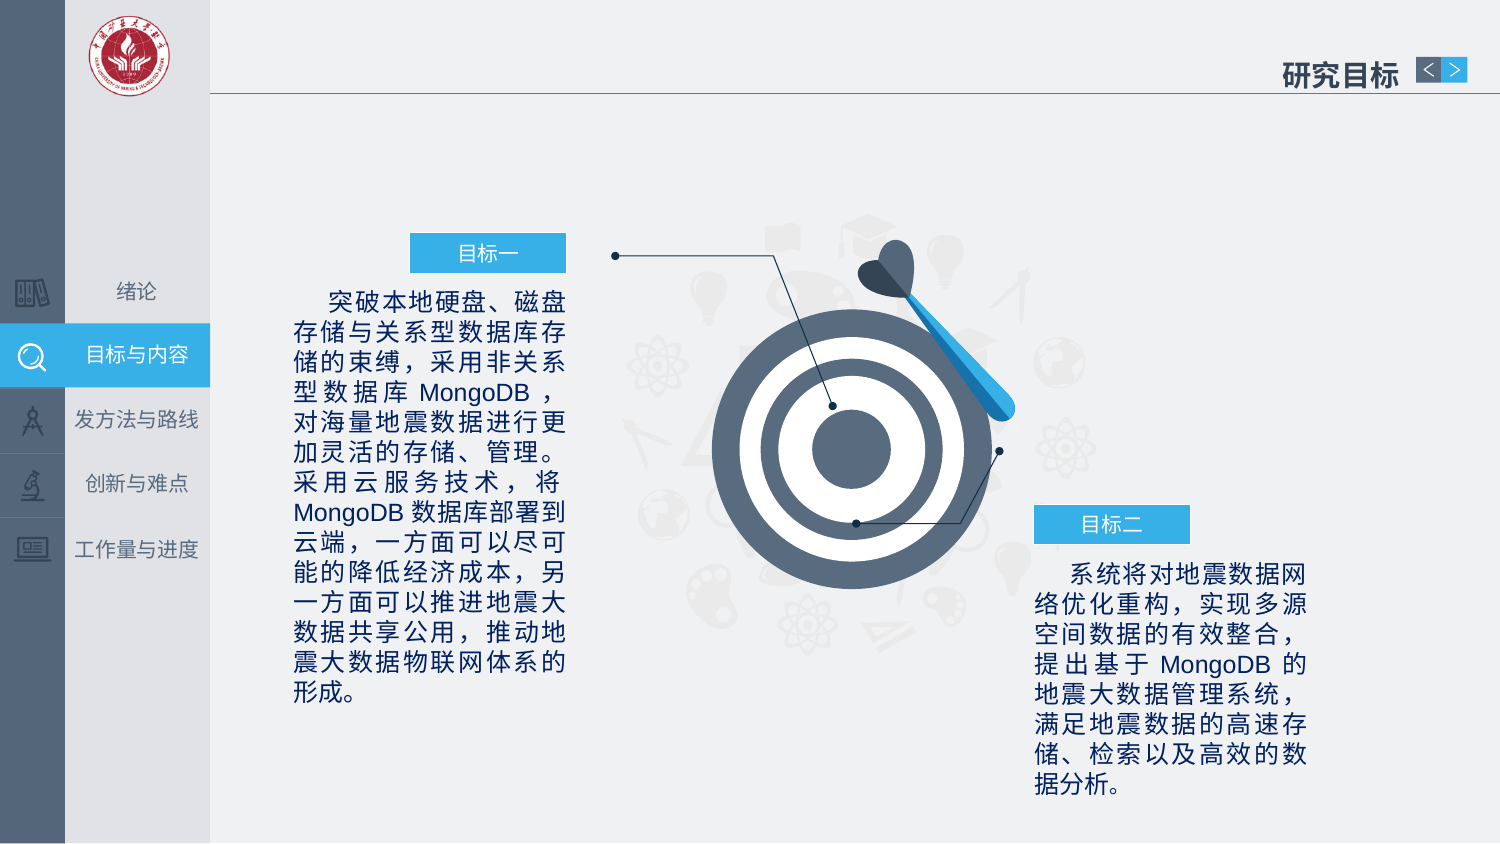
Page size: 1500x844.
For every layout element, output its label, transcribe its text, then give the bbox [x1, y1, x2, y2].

text_box 系统将对地震数据网络优化重构，实现多源空间数据的有效整合，提出基于MongoDB的地震大数据管理系统，满足地震数据的高速存储、检索以及高效的数据分析。 [1034, 558, 1308, 799]
text_box 研究目标 [962, 40, 1400, 93]
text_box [1441, 56, 1468, 83]
text_box [20, 470, 46, 502]
text_box [22, 405, 44, 437]
text_box 绪论 [101, 271, 173, 311]
text_box 目标与内容 [70, 334, 204, 374]
text_box 发方法与路线 [59, 399, 215, 439]
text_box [711, 309, 993, 590]
picture [82, 8, 177, 104]
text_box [852, 234, 1033, 446]
text_box 目标二 [1101, 502, 1192, 547]
text_box [0, 321, 212, 390]
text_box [1415, 56, 1440, 83]
text_box 工作量与进度 [59, 529, 215, 569]
text_box [15, 278, 50, 308]
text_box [621, 213, 1097, 656]
text_box [17, 343, 47, 372]
text_box 突破本地硬盘、磁盘存储与关系型数据库存储的束缚，采用非关系型数据库MongoDB，对海量地震数据进行更加灵活的存储、管理。采用云服务技术，将MongoDB数据库部署到云端，一方面可以尽可能的降低经济成本，另一方面可以推进地震大数据共享公用，推动地震大数据物联网体系的形成。 [293, 286, 567, 707]
text_box 目标一 [408, 231, 569, 275]
text_box [611, 251, 616, 261]
text_box 创新与难点 [70, 463, 204, 503]
text_box [13, 536, 52, 562]
